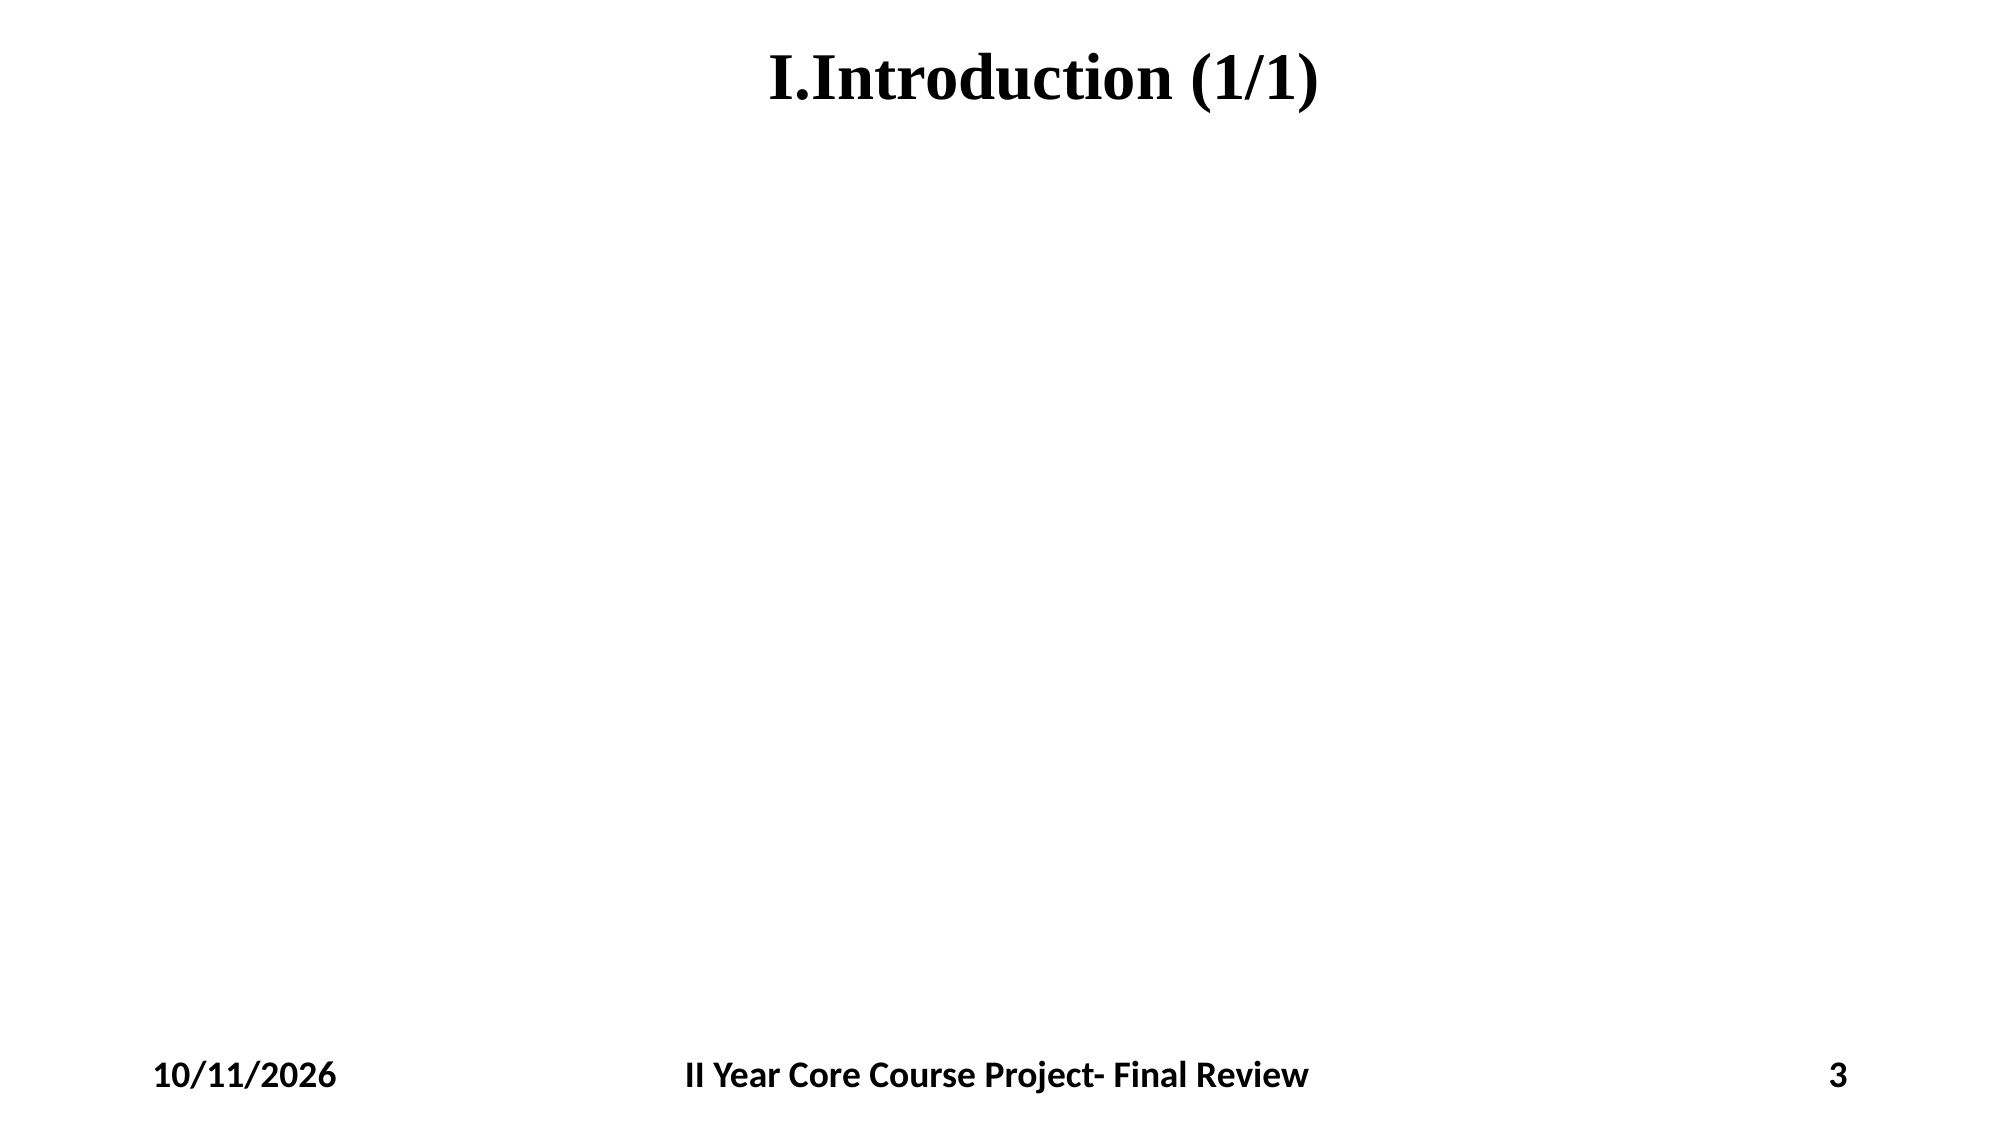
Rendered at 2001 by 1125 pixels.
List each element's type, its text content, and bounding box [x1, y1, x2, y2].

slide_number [137, 1042, 541, 1103]
footer II Year Core Course Project- Final Review [541, 1042, 1454, 1103]
title I.Introduction (1/1) [67, 22, 1949, 142]
slide_number 3 [1454, 1042, 1863, 1103]
